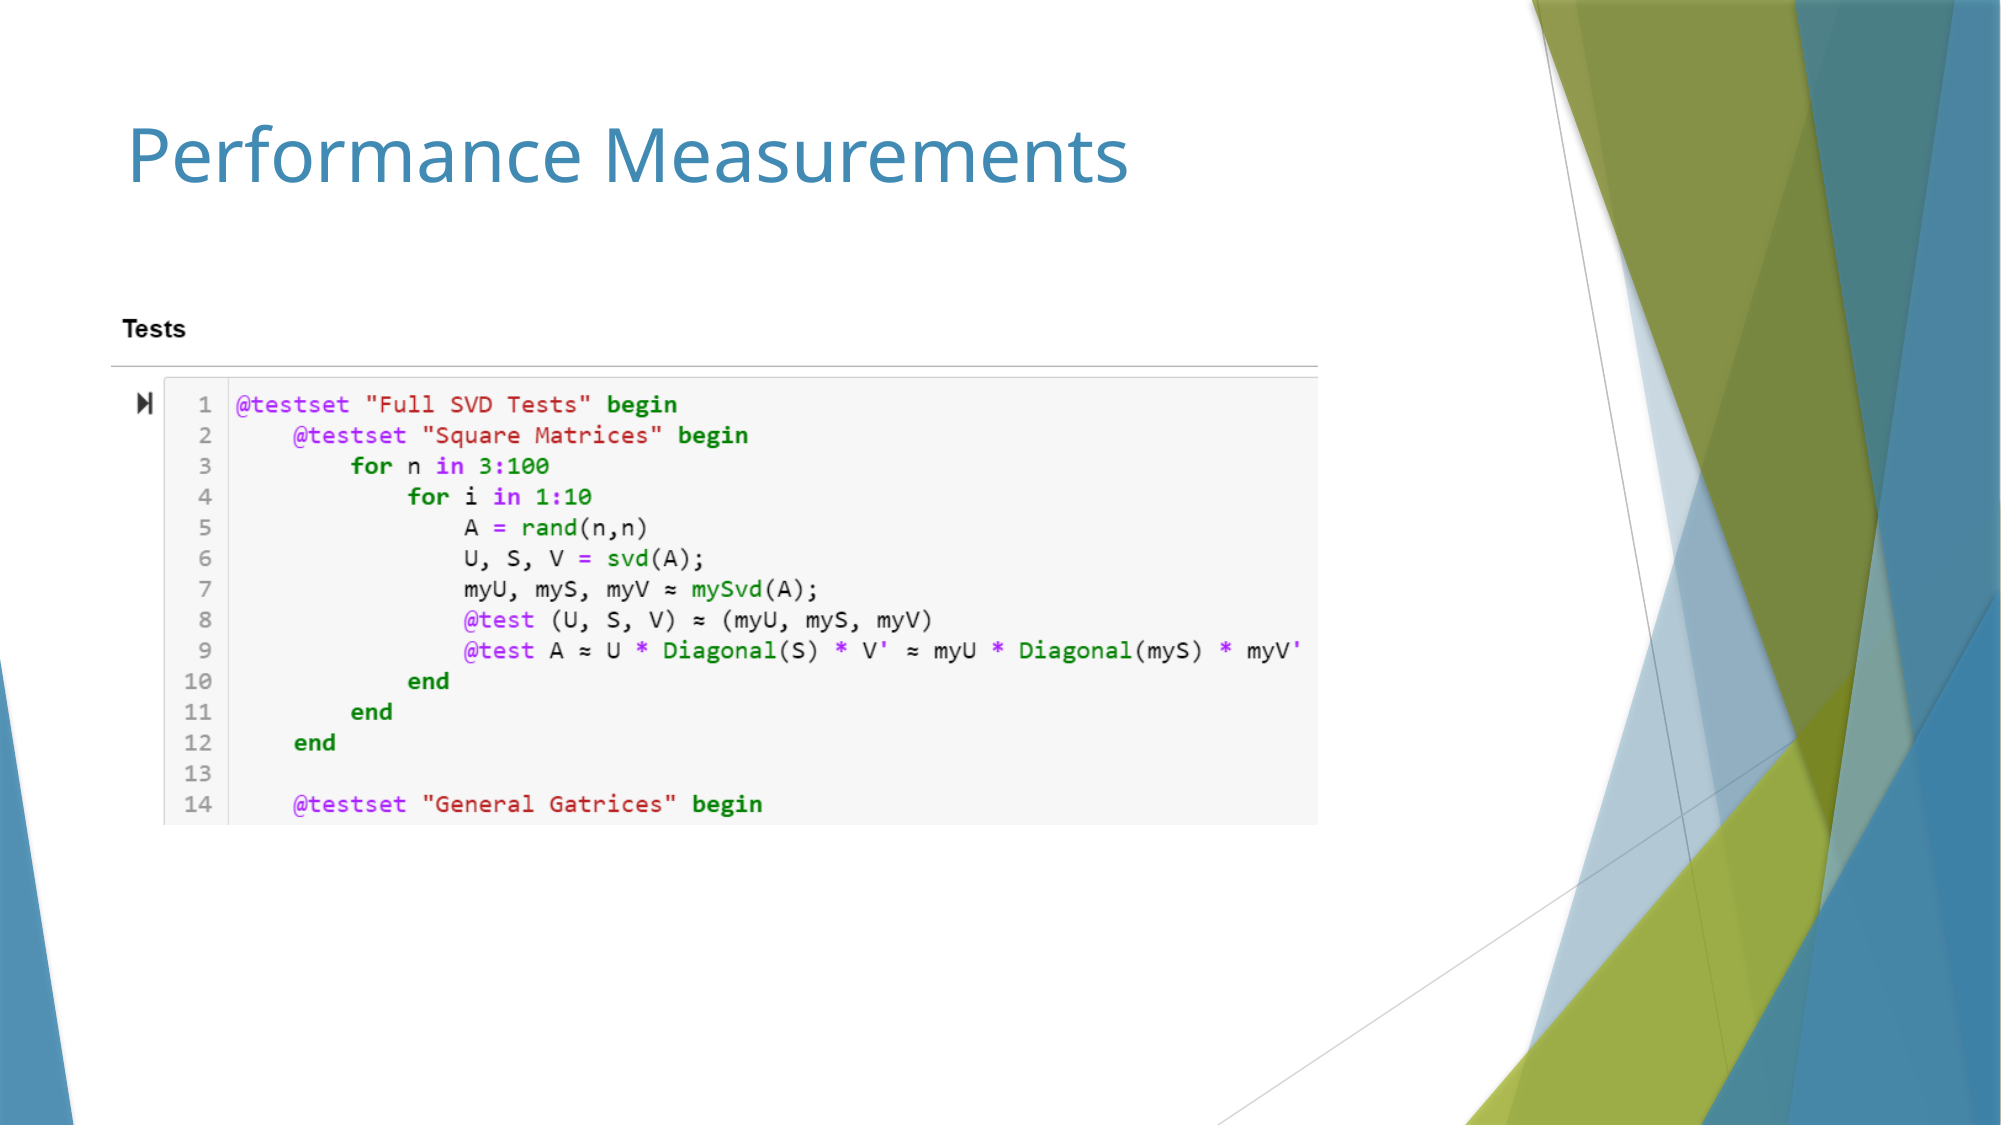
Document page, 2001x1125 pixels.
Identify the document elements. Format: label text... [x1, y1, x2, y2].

picture [110, 299, 1319, 826]
title Performance Measurements [111, 99, 1522, 317]
